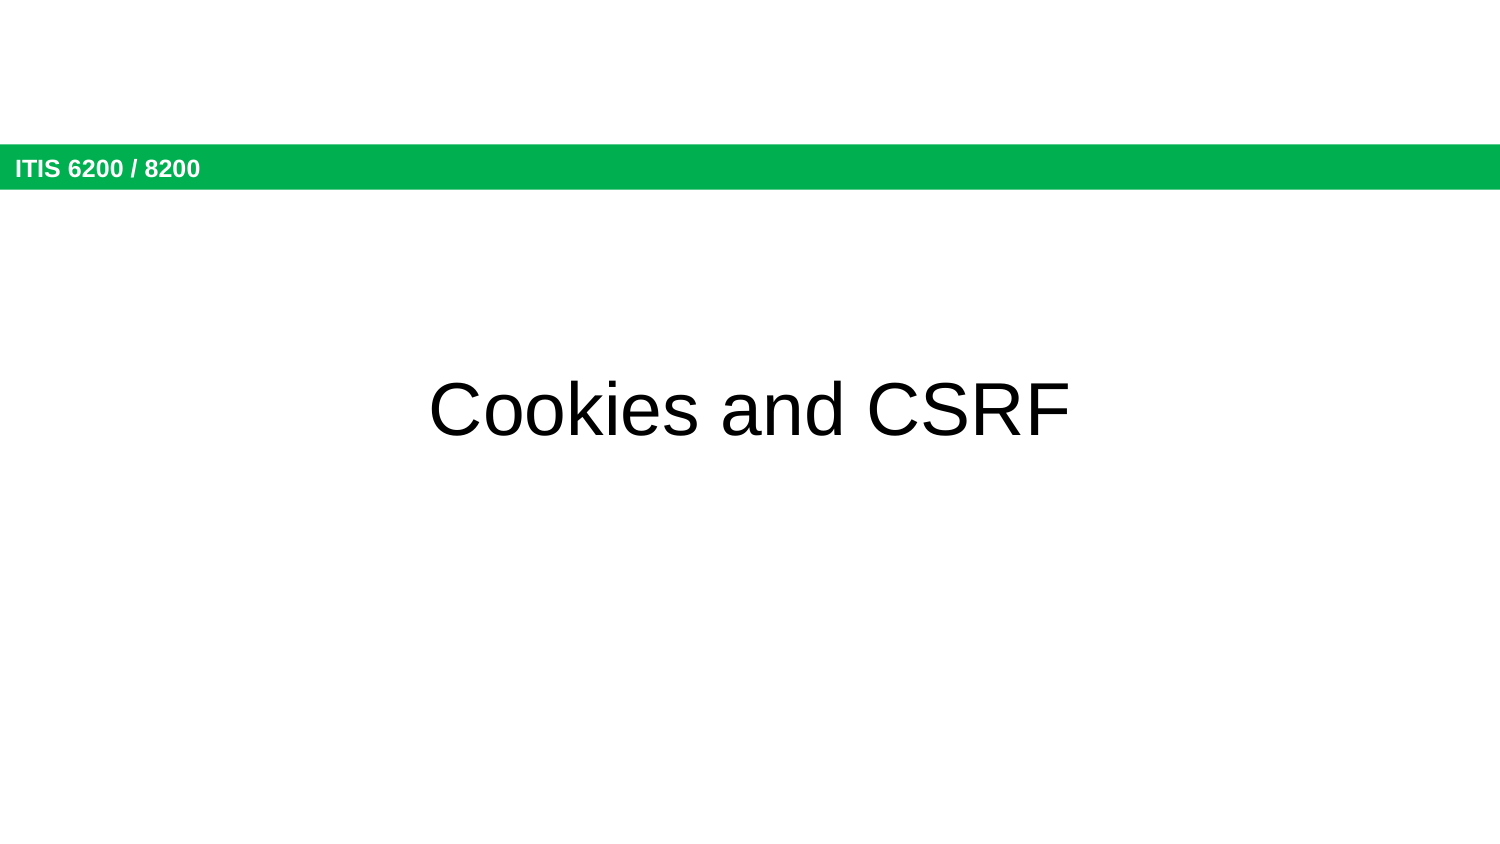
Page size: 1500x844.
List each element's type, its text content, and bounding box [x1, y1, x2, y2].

title Cookies and CSRF [51, 234, 1449, 466]
